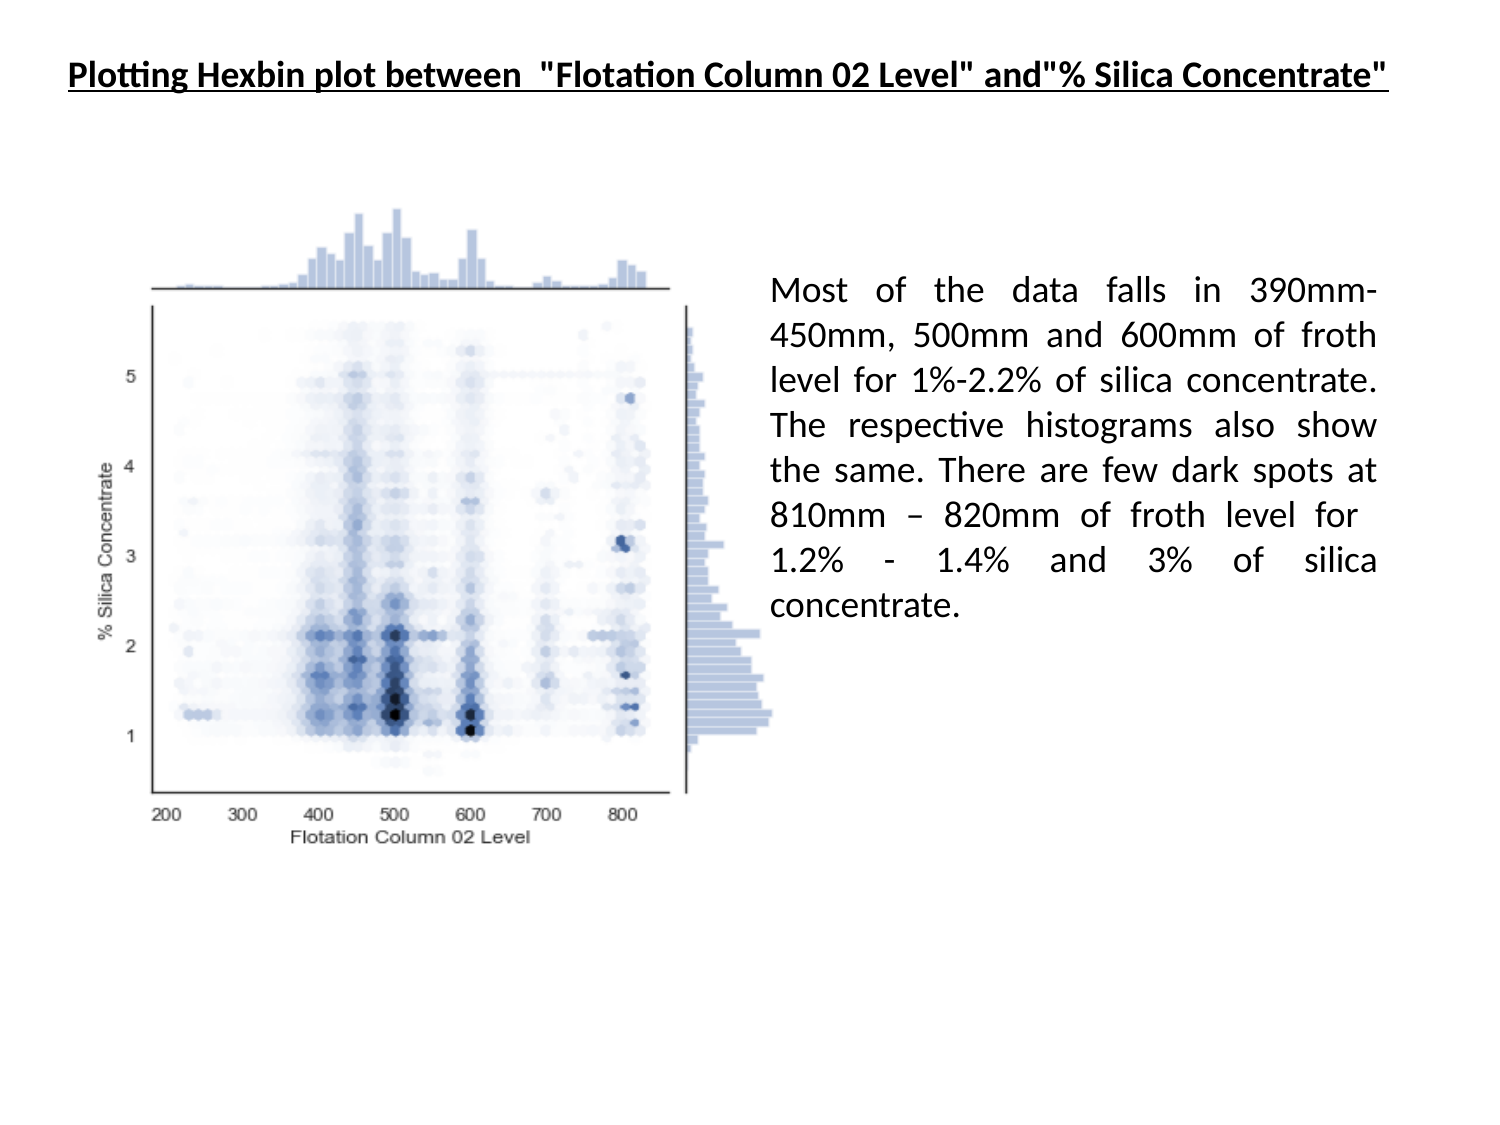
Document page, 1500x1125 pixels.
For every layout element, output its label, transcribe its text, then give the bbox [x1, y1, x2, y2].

picture [88, 184, 798, 858]
text_box Plotting Hexbin plot between "Flotation Column 02 Level" and"% Silica Concentrate" [53, 42, 1436, 103]
text_box Most of the data falls in 390mm- 450mm, 500mm and 600mm of froth level for 1%-2.2% of silica concentrate. The respective histograms also show the same. There are few dark spots at 810mm – 820mm of froth level for 1.2% - 1.4% and 3% of silica concentrate. [802, 258, 1393, 633]
